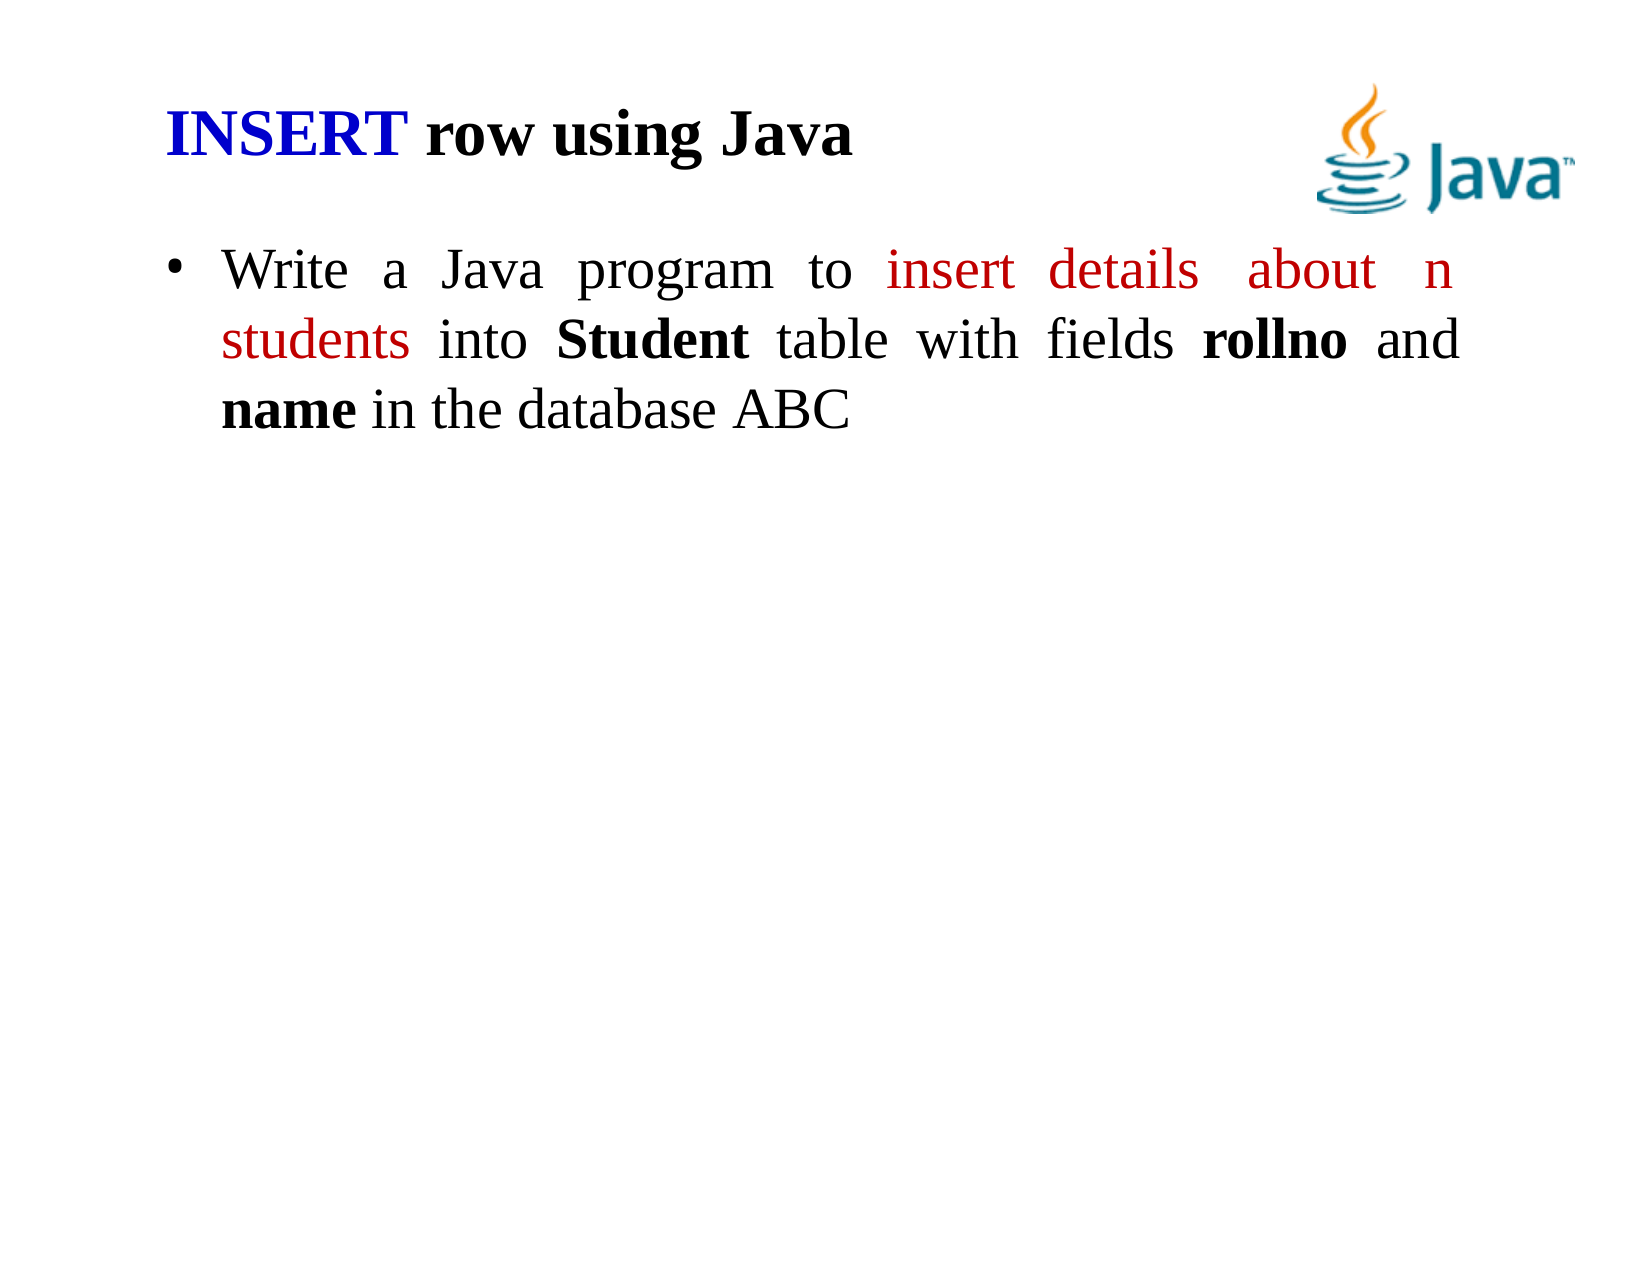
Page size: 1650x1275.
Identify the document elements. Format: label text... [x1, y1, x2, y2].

title INSERT row using Java [162, 86, 858, 228]
picture [1317, 82, 1575, 214]
text_box Write a Java program to insert details about n students into Student table with fields rollno and name in the database ABC [162, 228, 1487, 441]
